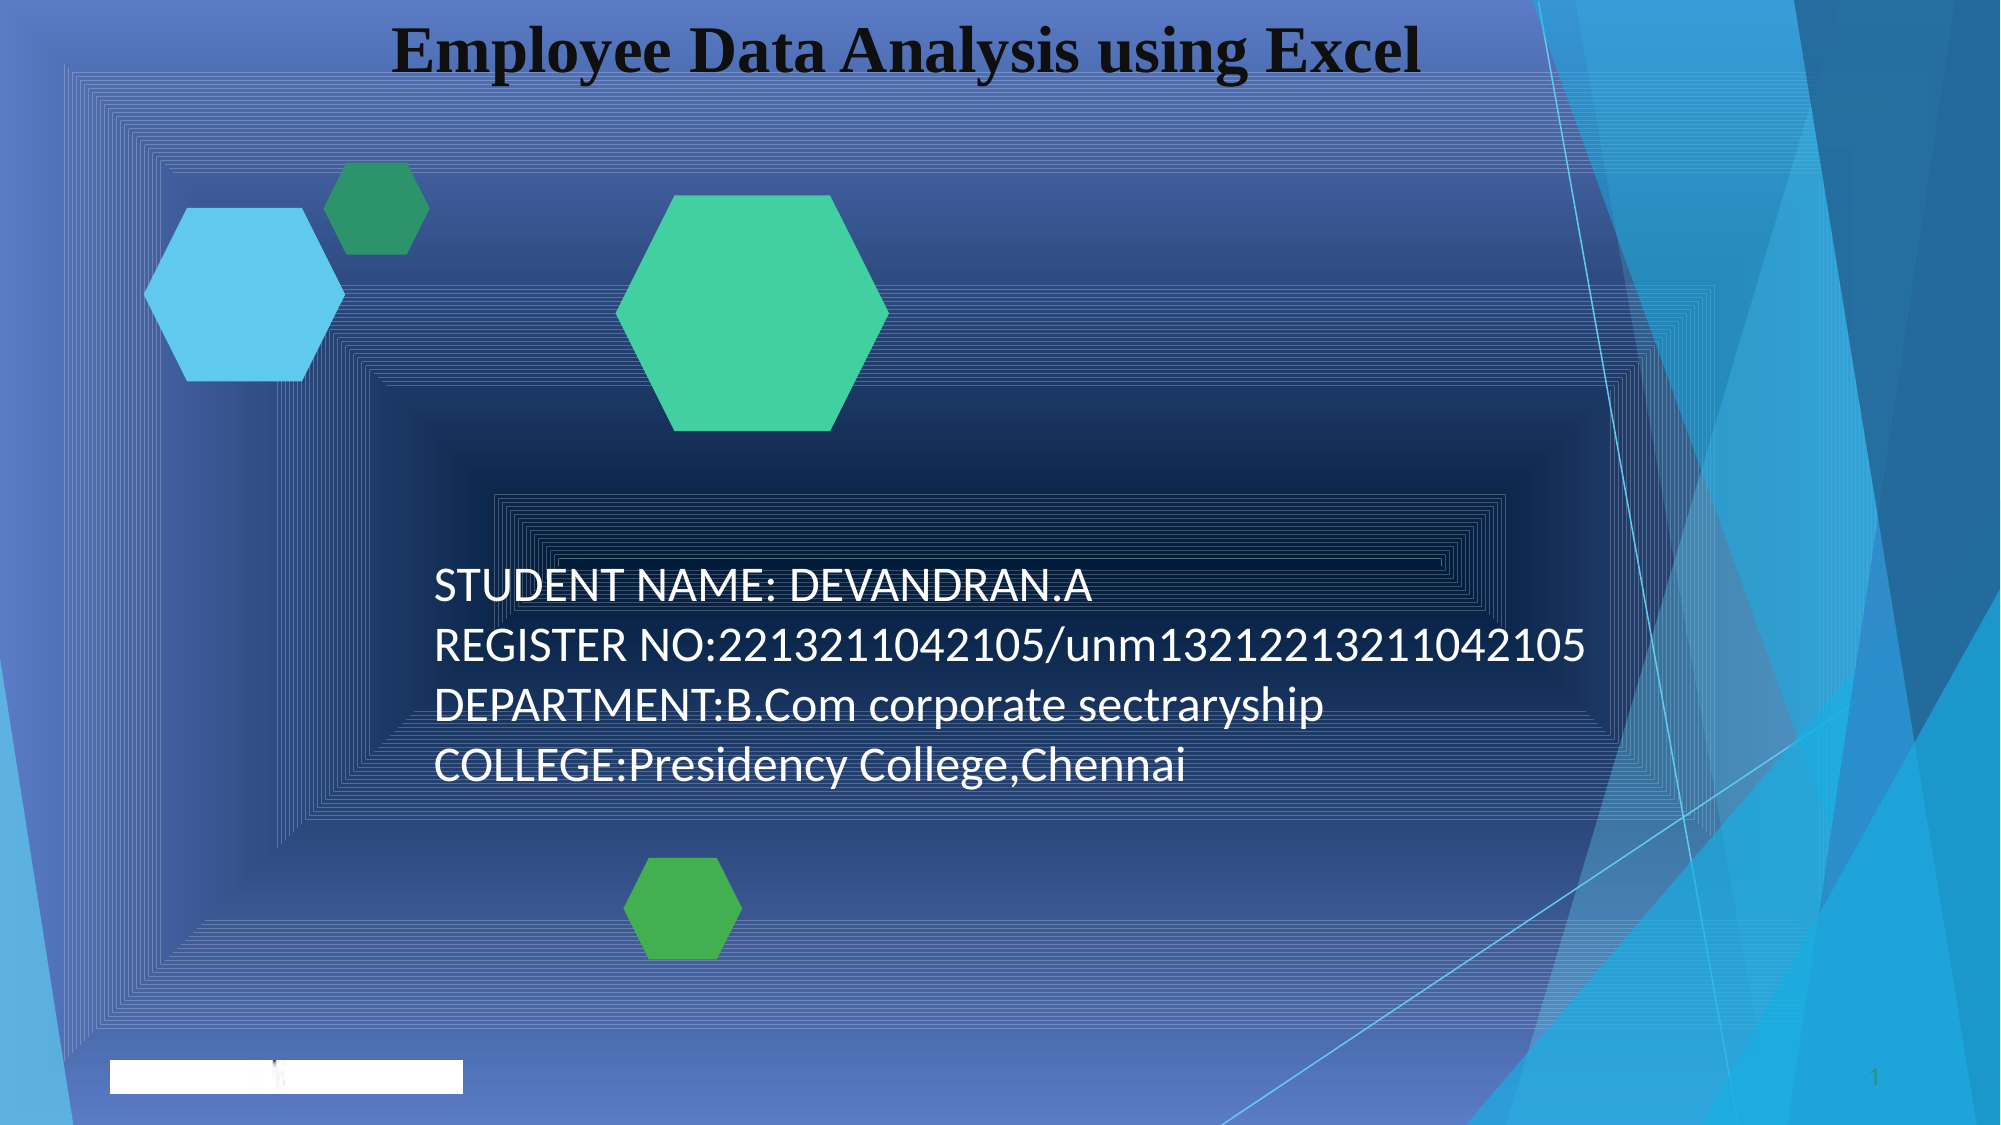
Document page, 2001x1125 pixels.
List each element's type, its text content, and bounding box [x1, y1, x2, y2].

text_box [615, 195, 890, 432]
picture [110, 1060, 463, 1094]
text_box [143, 162, 430, 382]
slide_number 1 [1861, 1061, 1888, 1125]
text_box STUDENT NAME: DEVANDRAN.A REGISTER NO:2213211042105/unm13212213211042105 DEPARTMENT:B.Com corporate sectraryship COLLEGE:Presidency College,Chennai [418, 543, 1832, 859]
text_box [623, 859, 743, 960]
title Employee Data Analysis using Excel [0, 2, 1503, 195]
